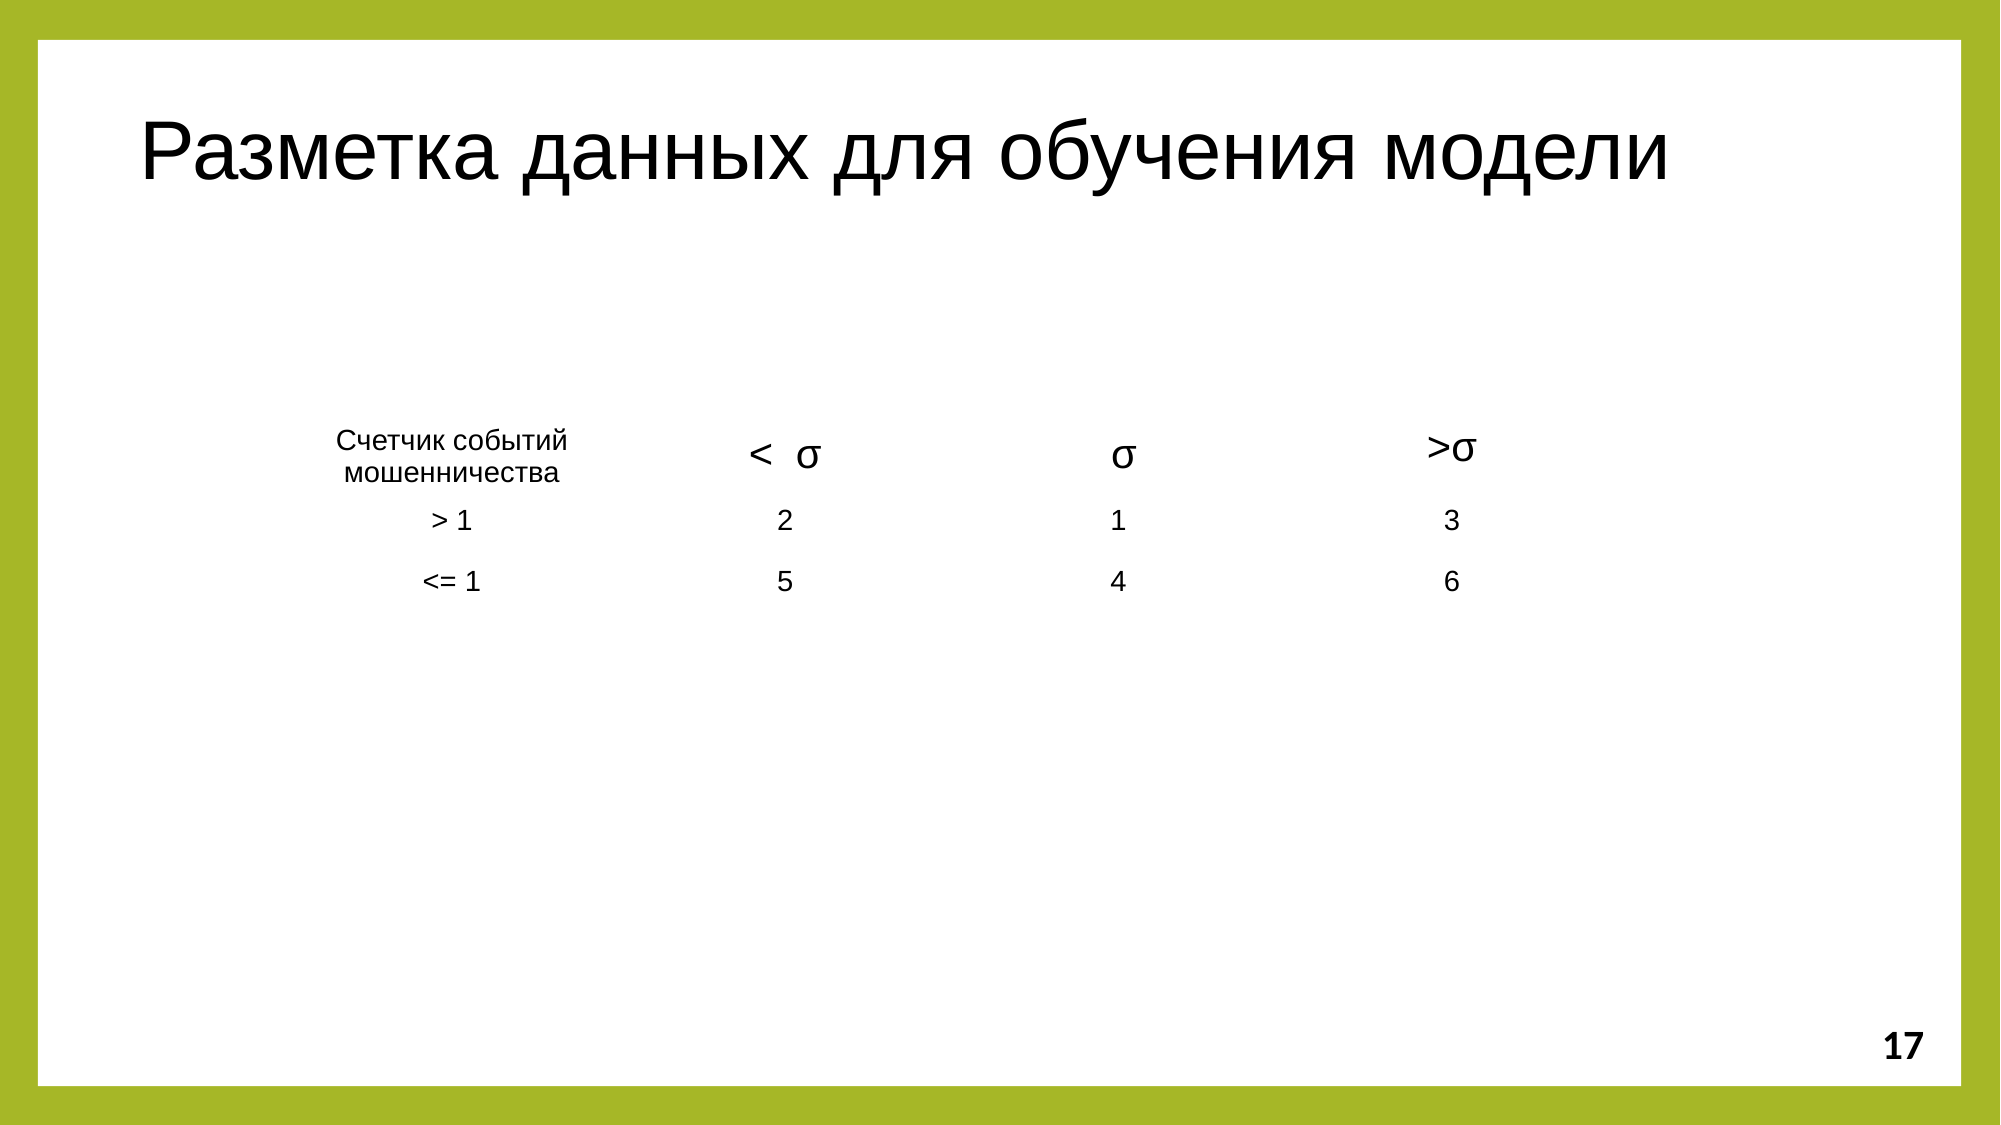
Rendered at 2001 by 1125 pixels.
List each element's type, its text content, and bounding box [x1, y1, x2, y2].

title Разметка данных для обучения модели [139, 52, 1940, 240]
text_box 17 [1659, 1013, 1940, 1073]
